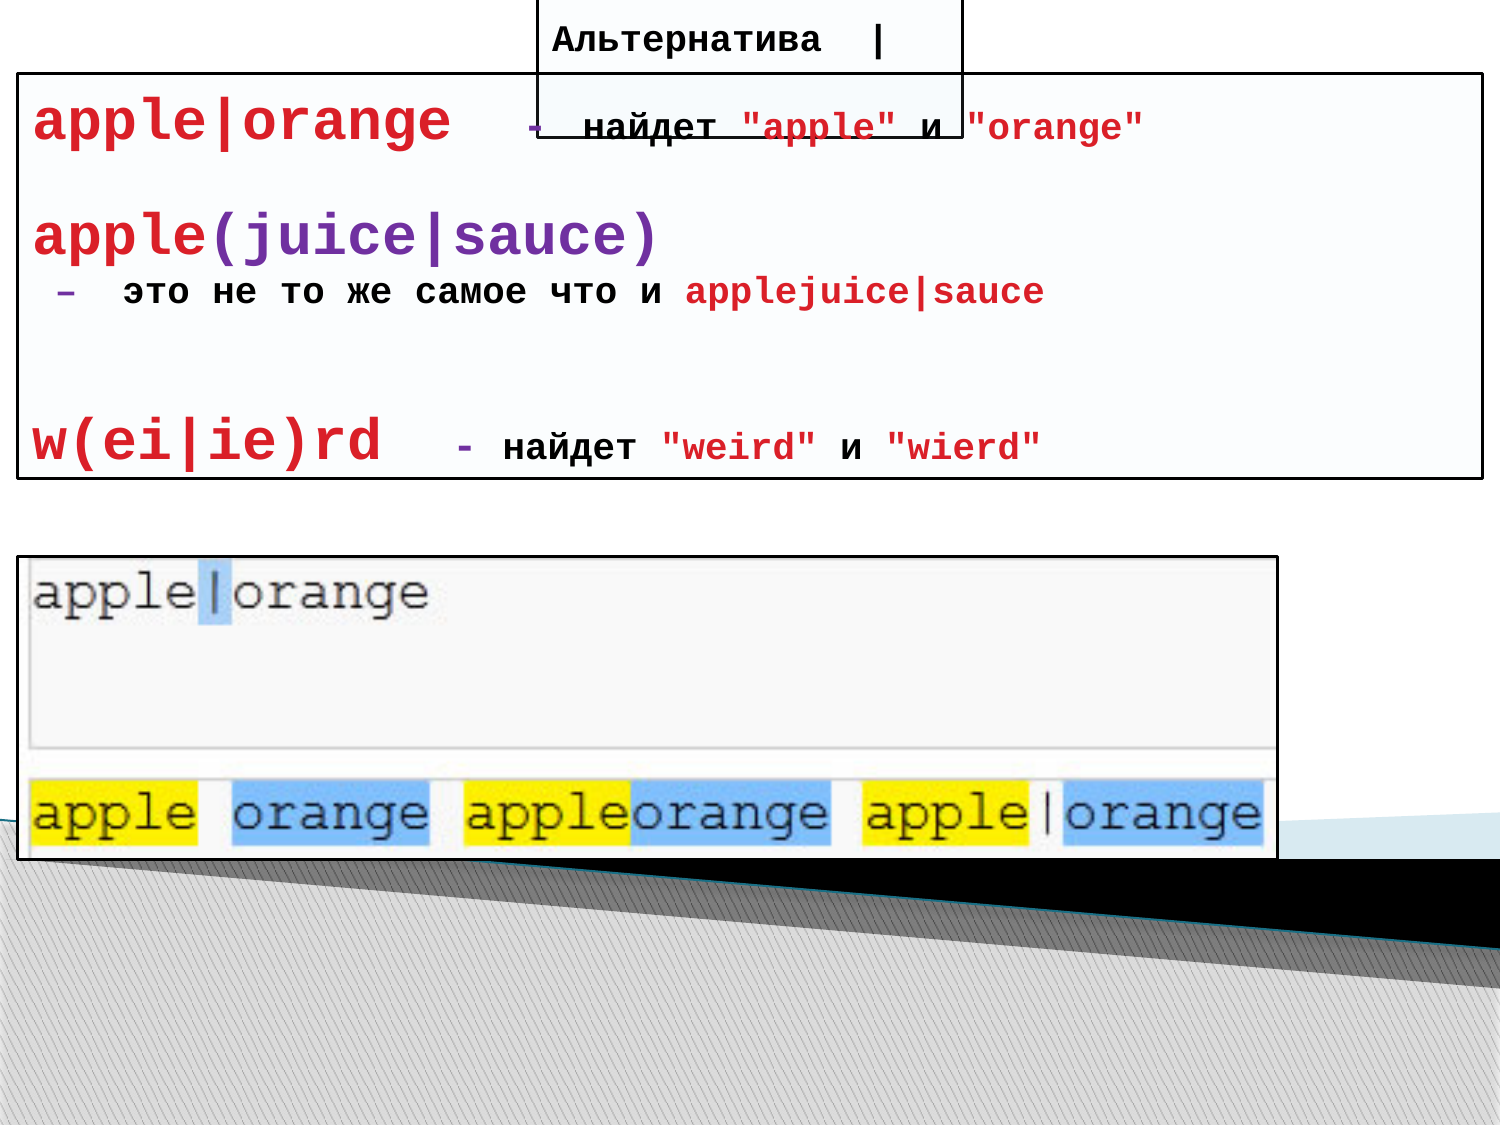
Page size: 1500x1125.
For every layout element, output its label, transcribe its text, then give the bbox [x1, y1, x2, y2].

picture [38, 861, 1500, 989]
picture [18, 558, 1277, 859]
title Альтернатива | [537, 0, 963, 73]
text_box apple|orange - найдет "apple" и "orange" apple(juice|sauce) – это не то же самое что и applejuice|sauce w(ei|ie)rd - найдет "weird" и "wierd" [17, 73, 1483, 479]
